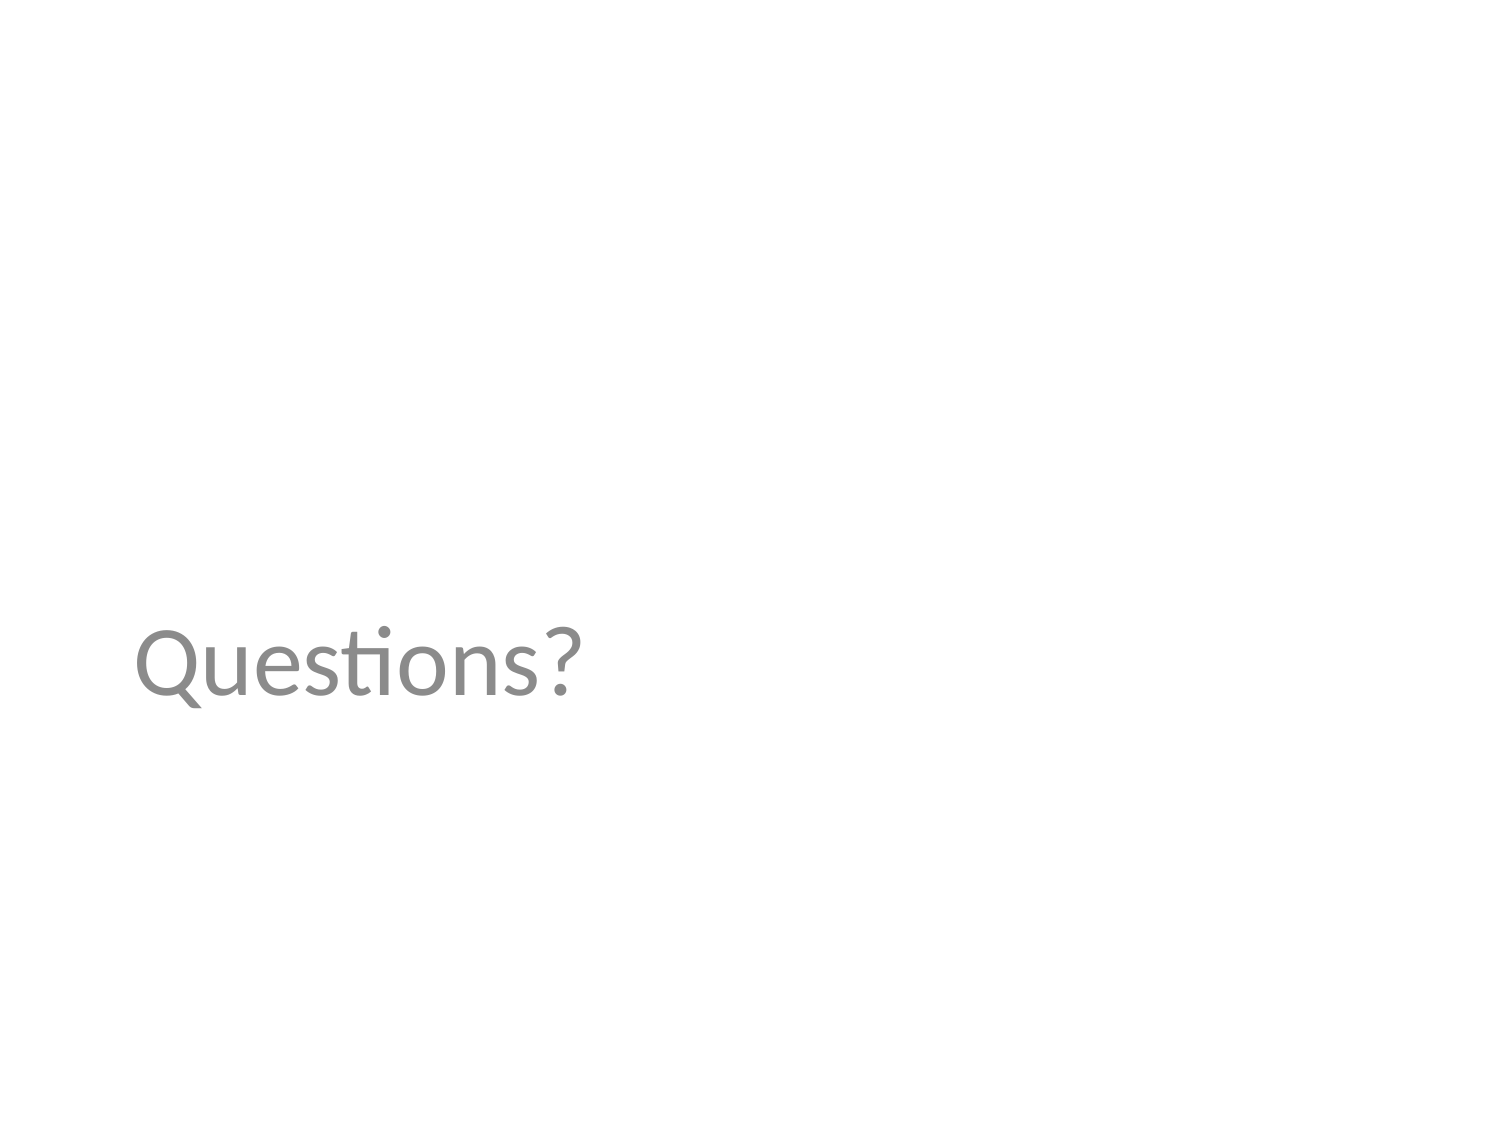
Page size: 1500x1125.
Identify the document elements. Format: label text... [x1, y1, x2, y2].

list Questions? [118, 476, 1394, 723]
